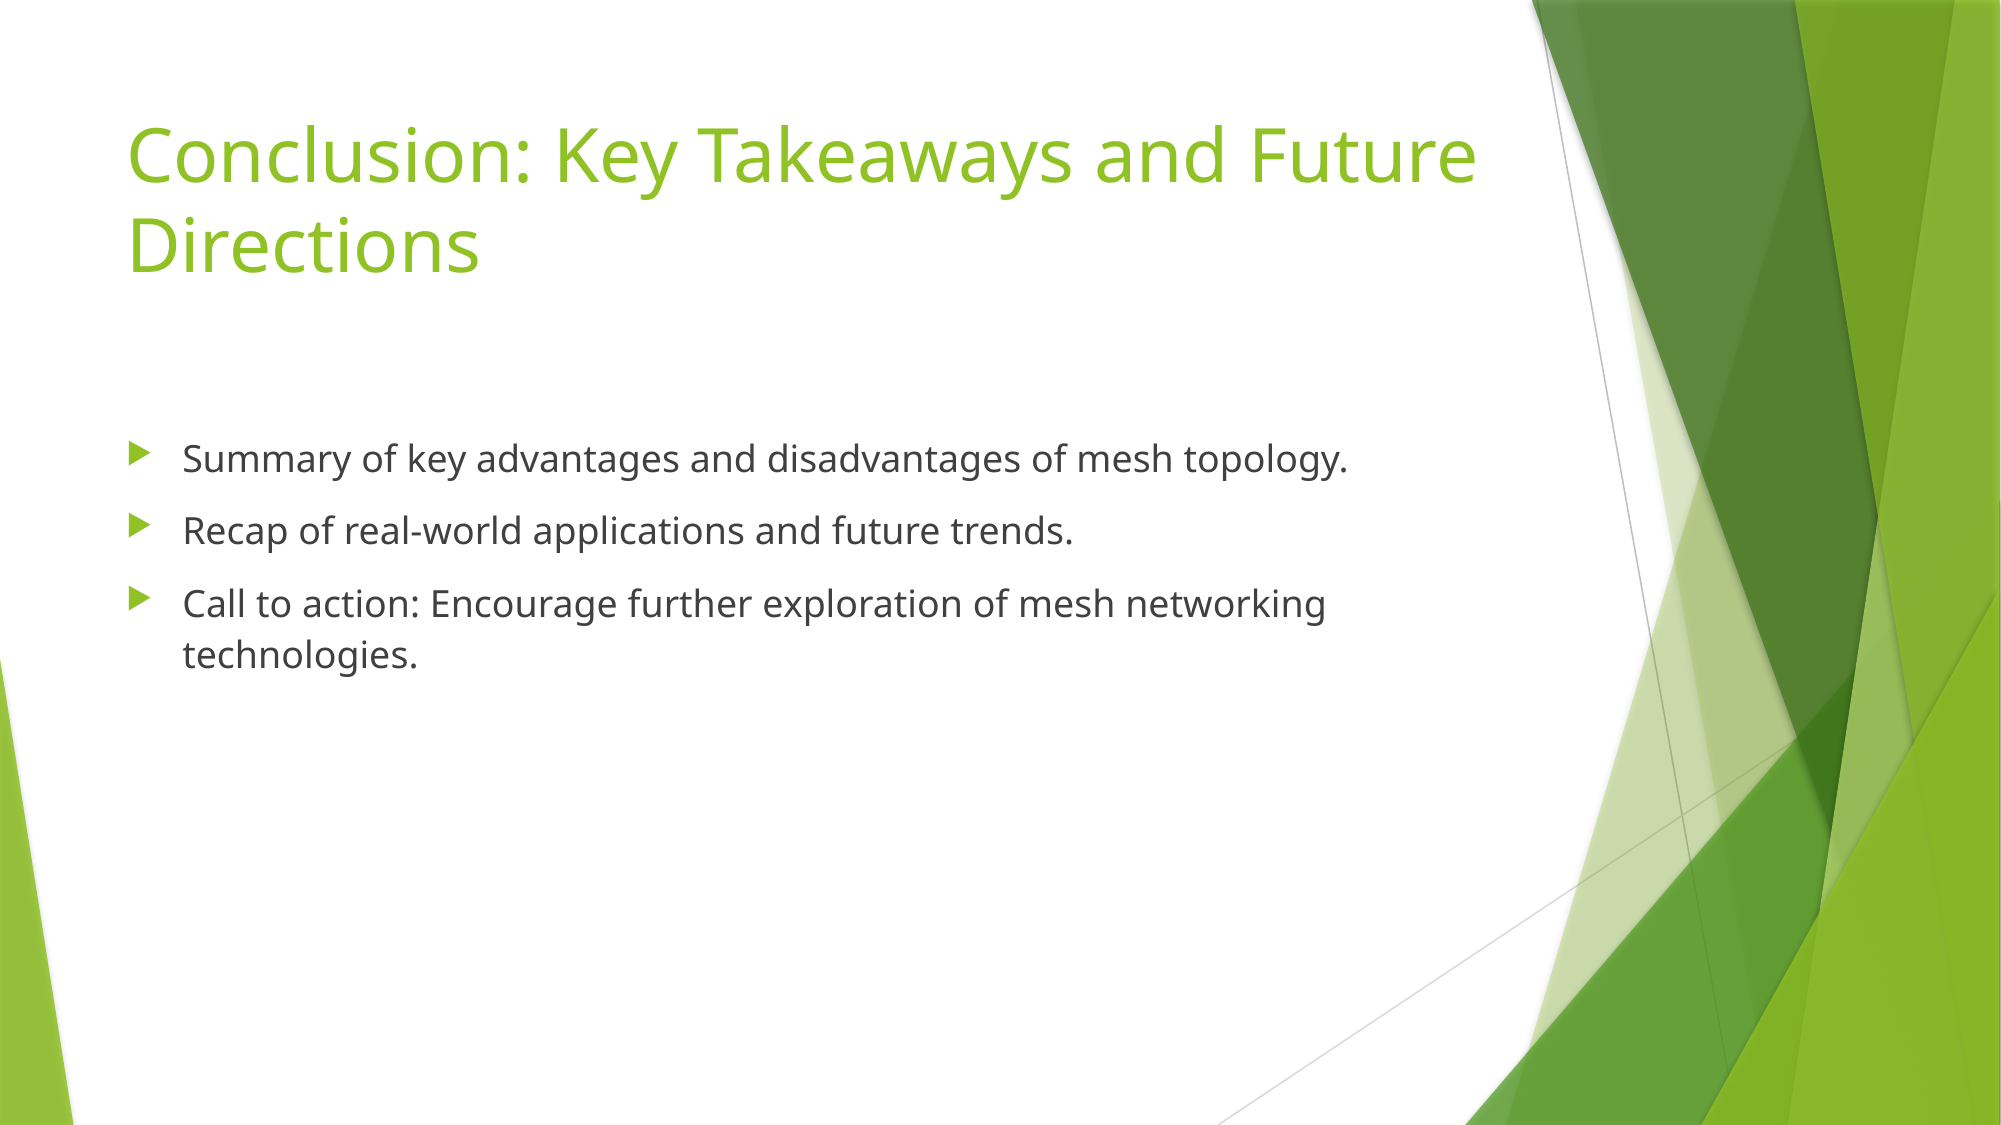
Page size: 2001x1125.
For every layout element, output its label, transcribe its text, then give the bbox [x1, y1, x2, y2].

title Conclusion: Key Takeaways and Future Directions [111, 99, 1522, 317]
list Summary of key advantages and disadvantages of mesh topology. Recap of real-world applications and future trends. Call to action: Encourage further exploration of mesh networking technologies. [111, 354, 1522, 992]
